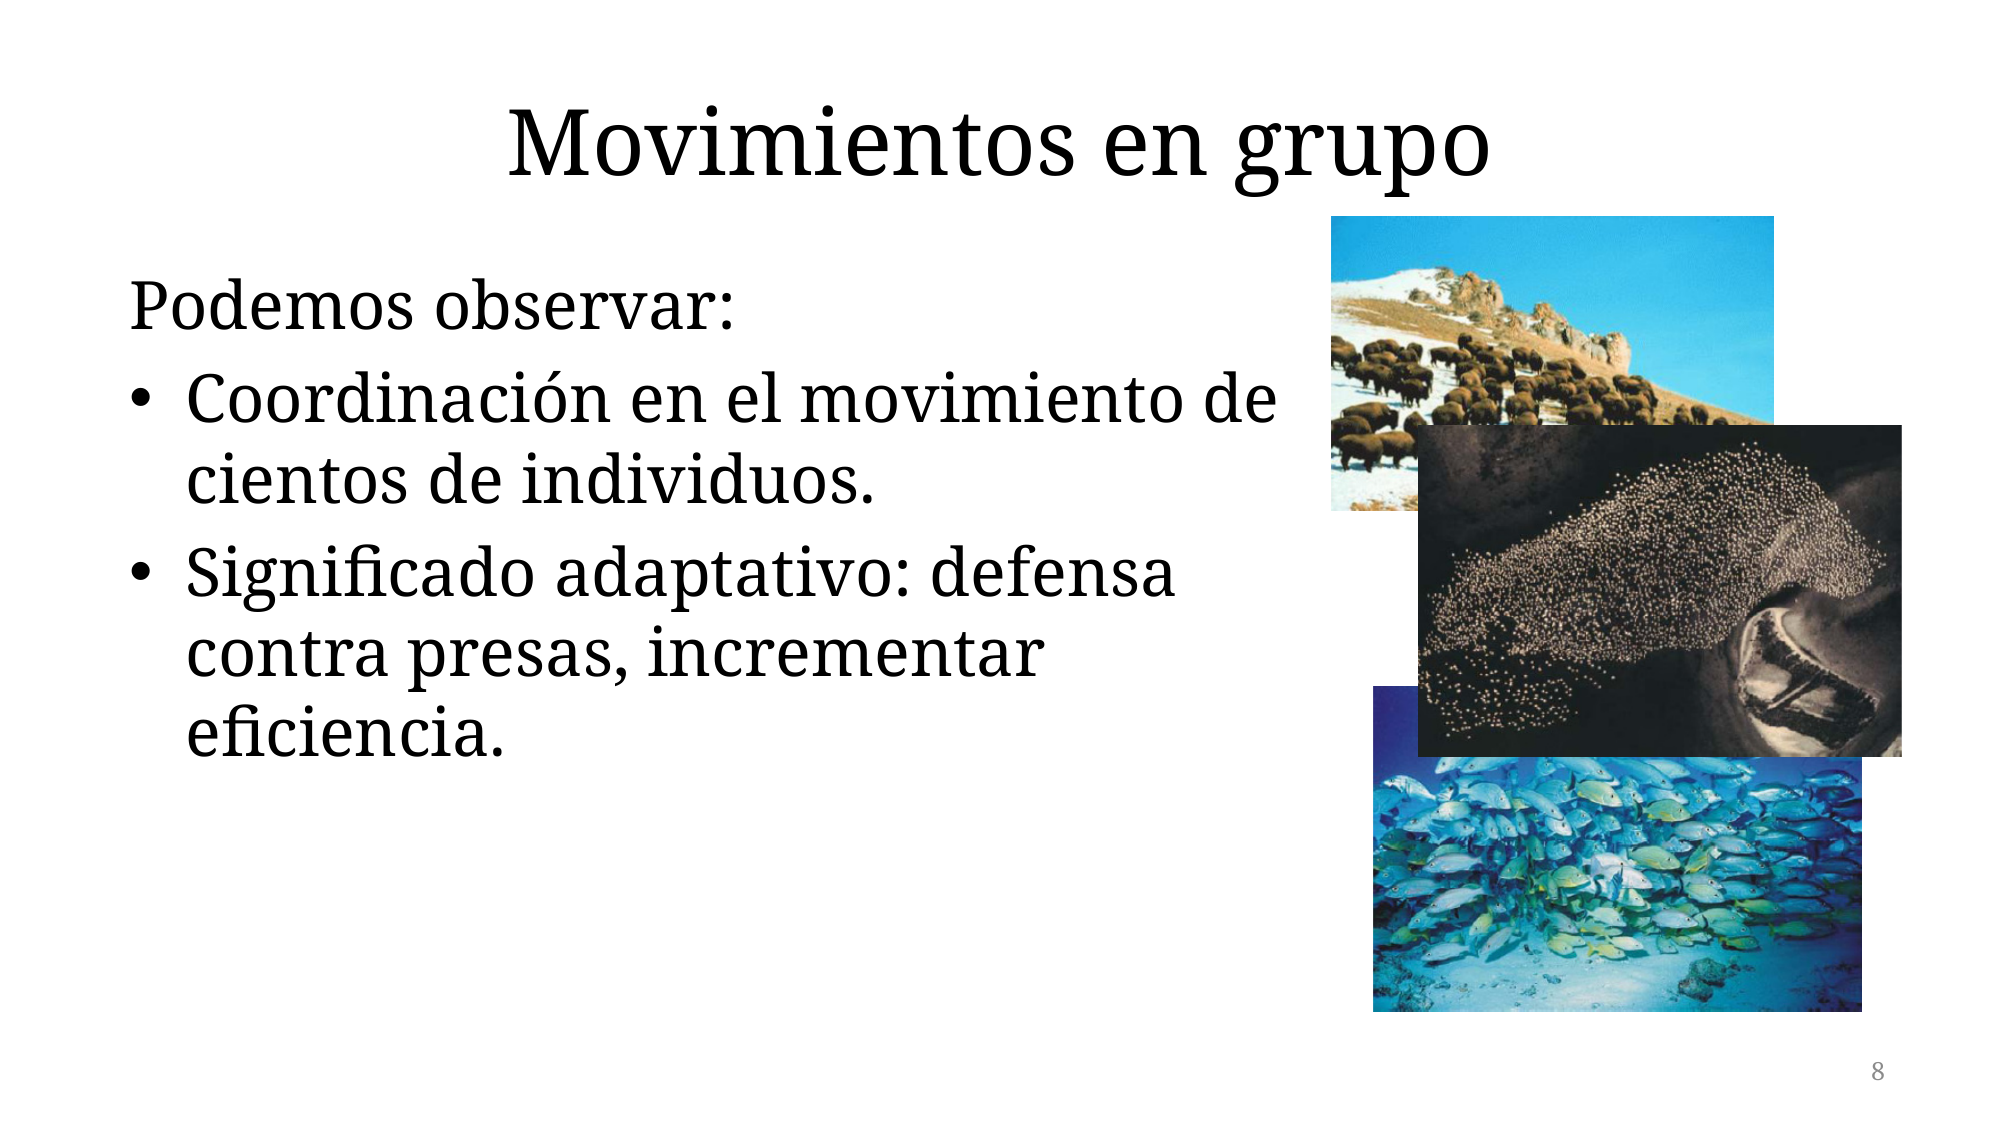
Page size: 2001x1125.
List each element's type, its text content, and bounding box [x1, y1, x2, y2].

picture [1330, 216, 1903, 1012]
title Movimientos en grupo [99, 45, 1900, 233]
list Podemos observar: Coordinación en el movimiento de cientos de individuos. Significado adaptativo: defensa contra presas, incrementar eficiencia. [114, 255, 1320, 1047]
slide_number 8 [1433, 1042, 1900, 1103]
picture [1754, 1006, 1761, 1012]
